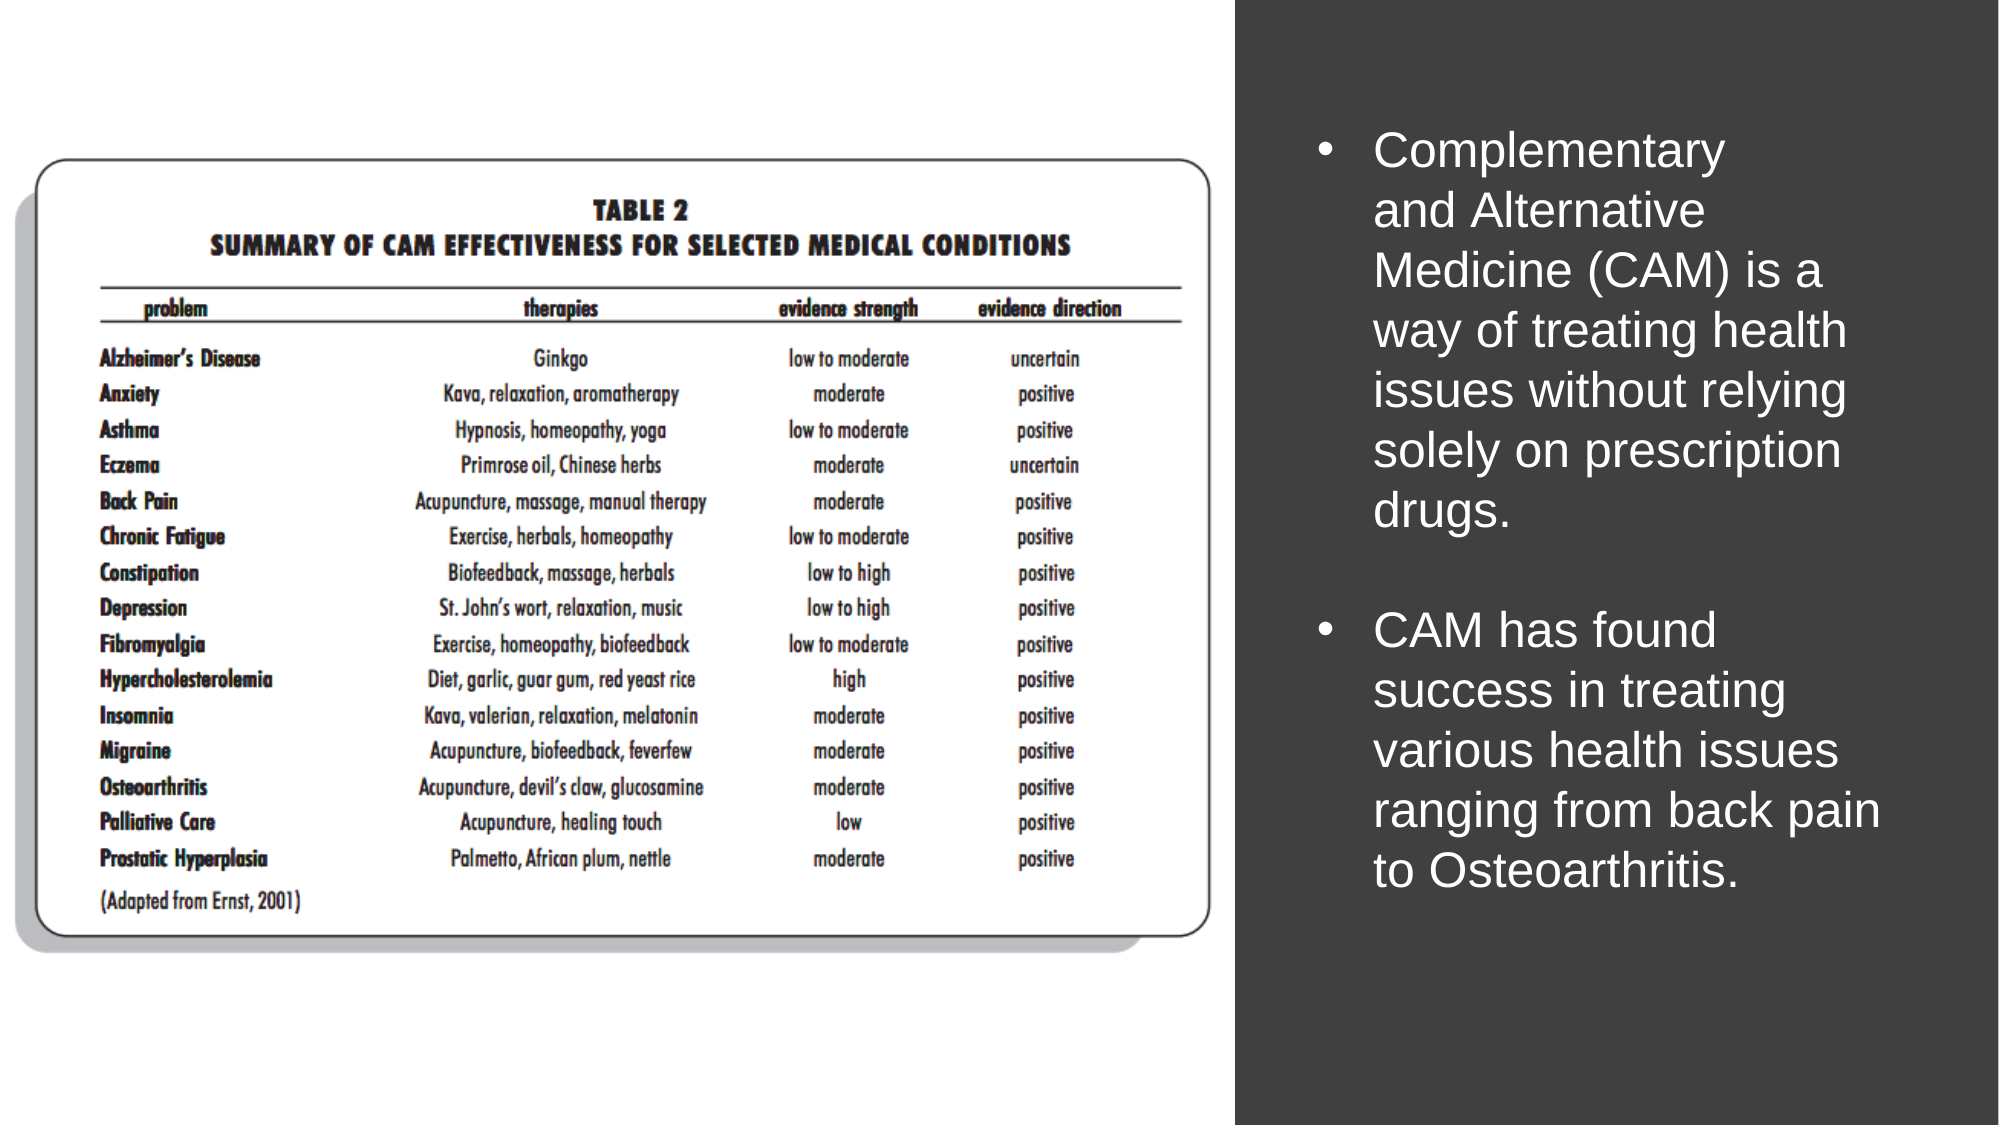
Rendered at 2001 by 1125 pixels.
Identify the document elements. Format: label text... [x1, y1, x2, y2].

text_box Complementary and Alternative Medicine (CAM) is a way of treating health issues without relying solely on prescription drugs. CAM has found success in treating various health issues ranging from back pain to Osteoarthritis. [1301, 110, 1933, 951]
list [0, 148, 1227, 967]
text_box [1235, 0, 1999, 1125]
